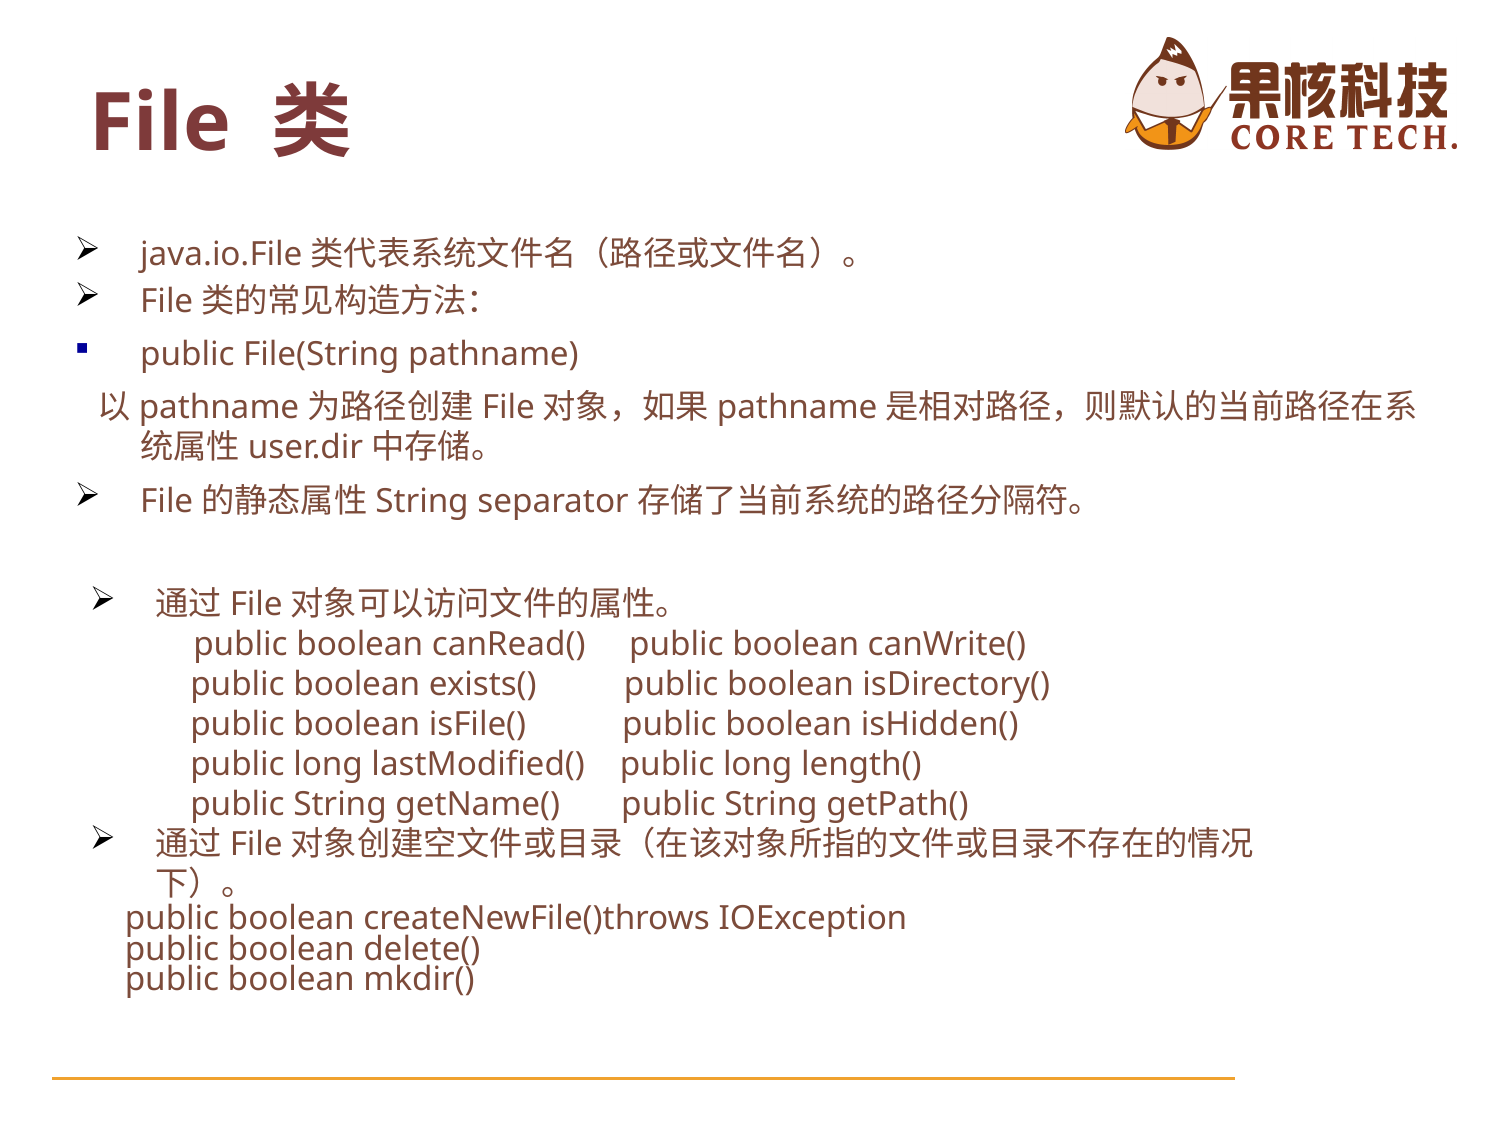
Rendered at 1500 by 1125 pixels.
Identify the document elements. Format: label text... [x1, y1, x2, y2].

text_box 通过File对象可以访问文件的属性。 public boolean canRead() public boolean canWrite() public boolean exists() public boolean isDirectory() public boolean isFile() public boolean isHidden() public long lastModified() public long length() public String getName() public String getPath() 通过File对象创建空文件或目录（在该对象所指的文件或目录不存在的情况下）。 public boolean createNewFile()throws IOException public boolean delete() public boolean mkdir() [74, 575, 1350, 960]
list java.io.File类代表系统文件名（路径或文件名）。 File类的常见构造方法： public File(String pathname) 以pathname为路径创建File对象，如果pathname是相对路径，则默认的当前路径在系统属性user.dir中存储。 File的静态属性String separator存储了当前系统的路径分隔符。 [59, 224, 1444, 533]
picture [1125, 37, 1457, 150]
text_box File 类 [74, 62, 1292, 175]
